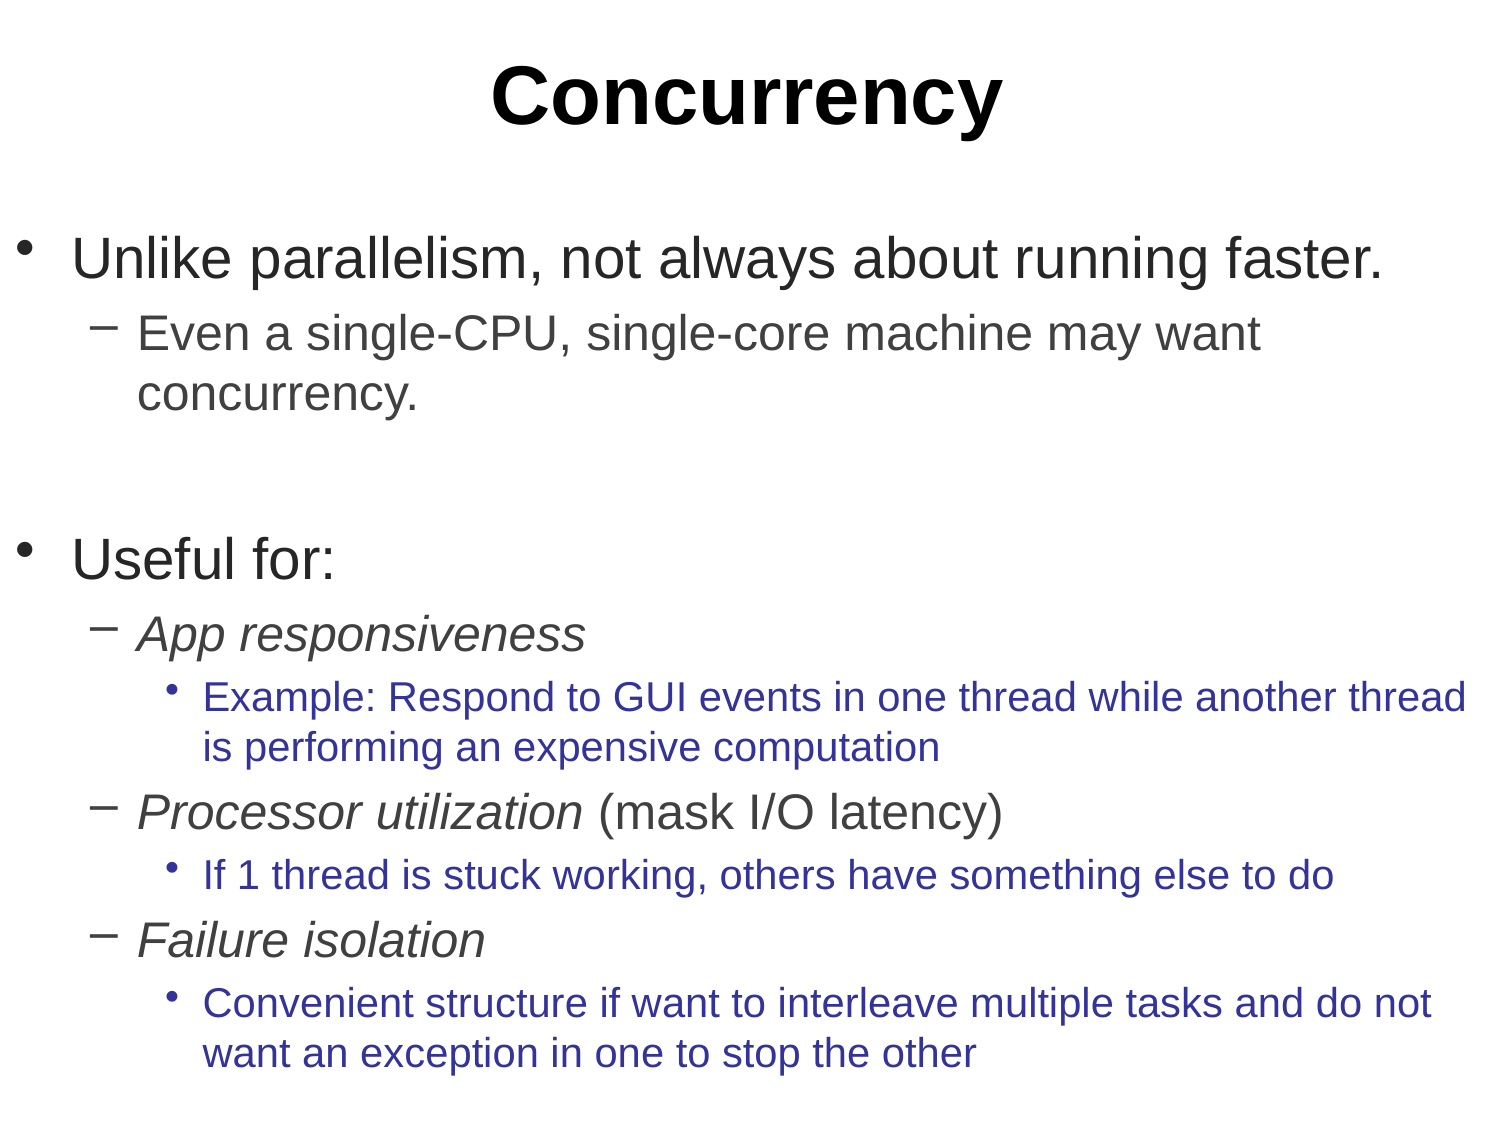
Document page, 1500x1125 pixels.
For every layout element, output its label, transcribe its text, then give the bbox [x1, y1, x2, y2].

title Concurrency [28, 16, 1466, 166]
list Unlike parallelism, not always about running faster. Even a single-CPU, single-core machine may want concurrency. Useful for: App responsiveness Example: Respond to GUI events in one thread while another thread is performing an expensive computation Processor utilization (mask I/O latency) If 1 thread is stuck working, others have something else to do Failure isolation Convenient structure if want to interleave multiple tasks and do not want an exception in one to stop the other [0, 212, 1500, 1125]
